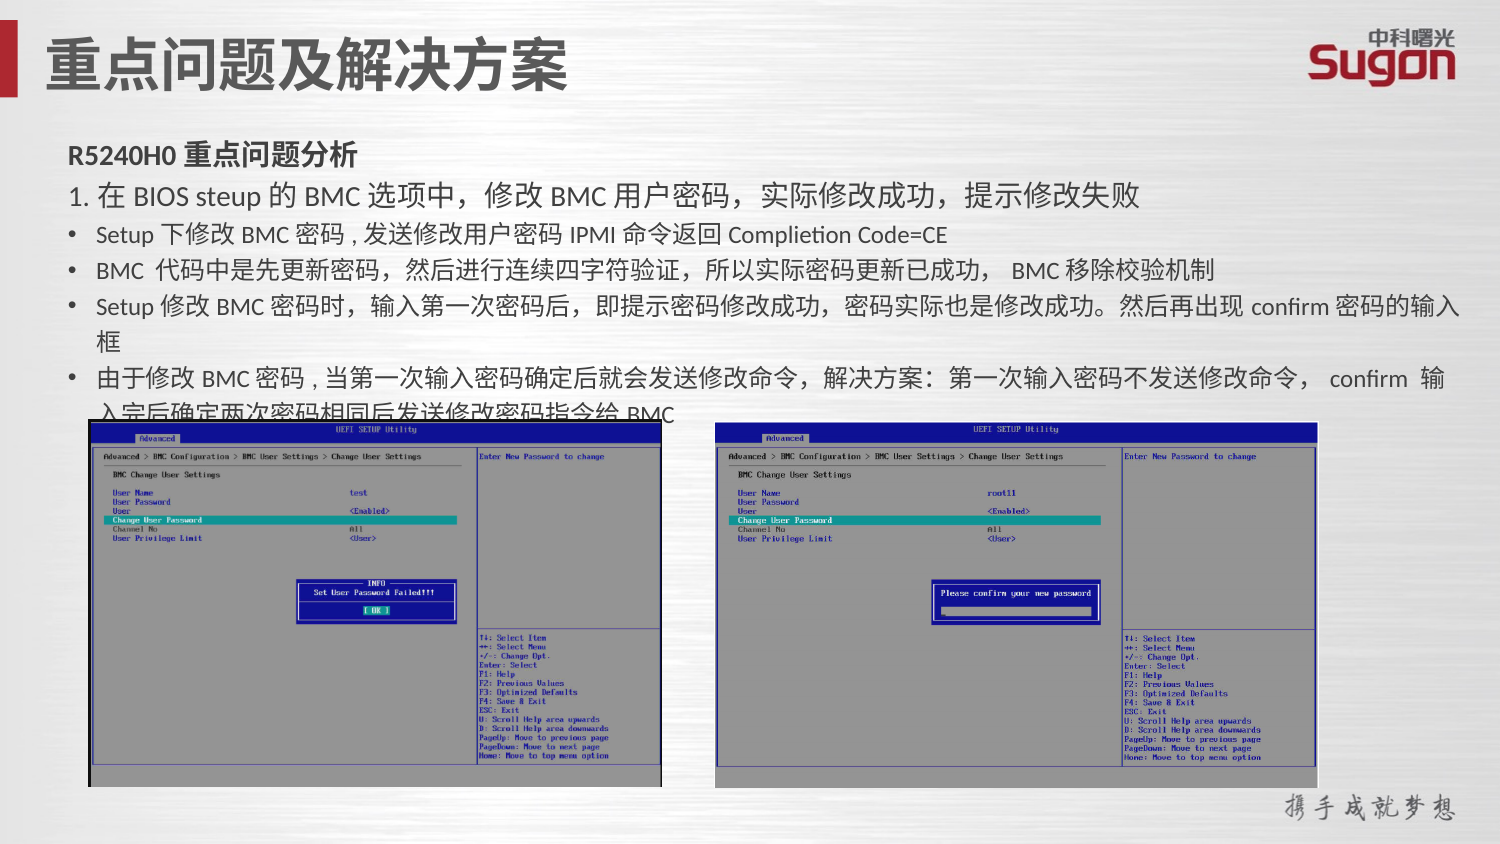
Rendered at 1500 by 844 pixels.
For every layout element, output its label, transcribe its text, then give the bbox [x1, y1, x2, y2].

picture [714, 421, 1319, 788]
picture [0, 0, 1500, 844]
list 重点问题及解决方案 [29, 20, 1270, 98]
picture [88, 418, 662, 787]
text_box R5240H0重点问题分析 1.在BIOS steup的BMC选项中，修改BMC用户密码，实际修改成功，提示修改失败 Setup下修改BMC密码,发送修改用户密码IPMI命令返回Complietion Code=CE BMC 代码中是先更新密码，然后进行连续四字符验证，所以实际密码更新已成功，BMC移除校验机制 Setup修改BMC密码时，输入第一次密码后，即提示密码修改成功，密码实际也是修改成功。然后再出现confirm密码的输入框 由于修改BMC密码,当第一次输入密码确定后就会发送修改命令，解决方案：第一次输入密码不发送修改命令，confirm 输入完后确定两次密码相同后发送修改密码指令给BMC [53, 121, 1481, 844]
